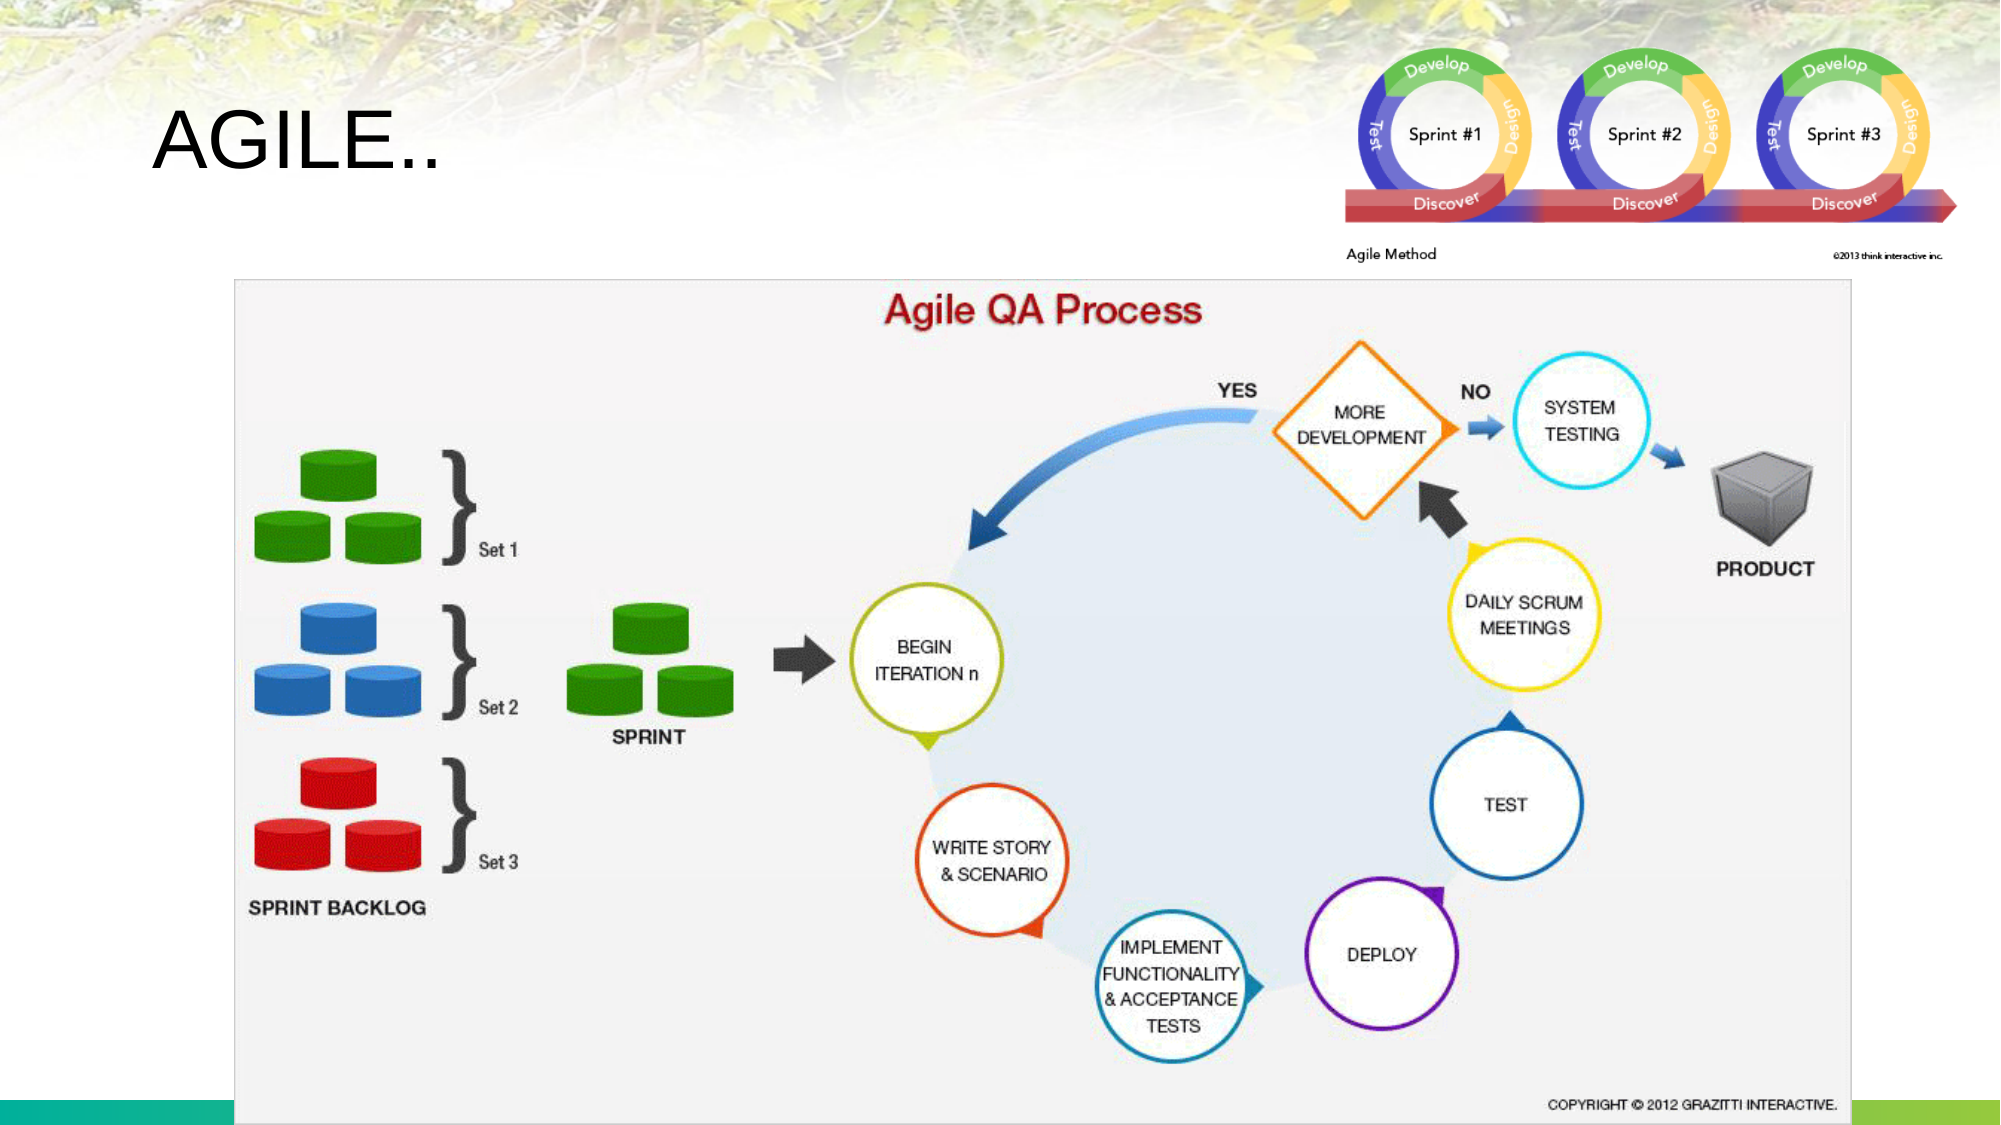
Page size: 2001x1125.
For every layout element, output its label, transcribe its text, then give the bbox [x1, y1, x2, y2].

title AGILE.. [137, 59, 1323, 223]
picture [0, 0, 2000, 1125]
